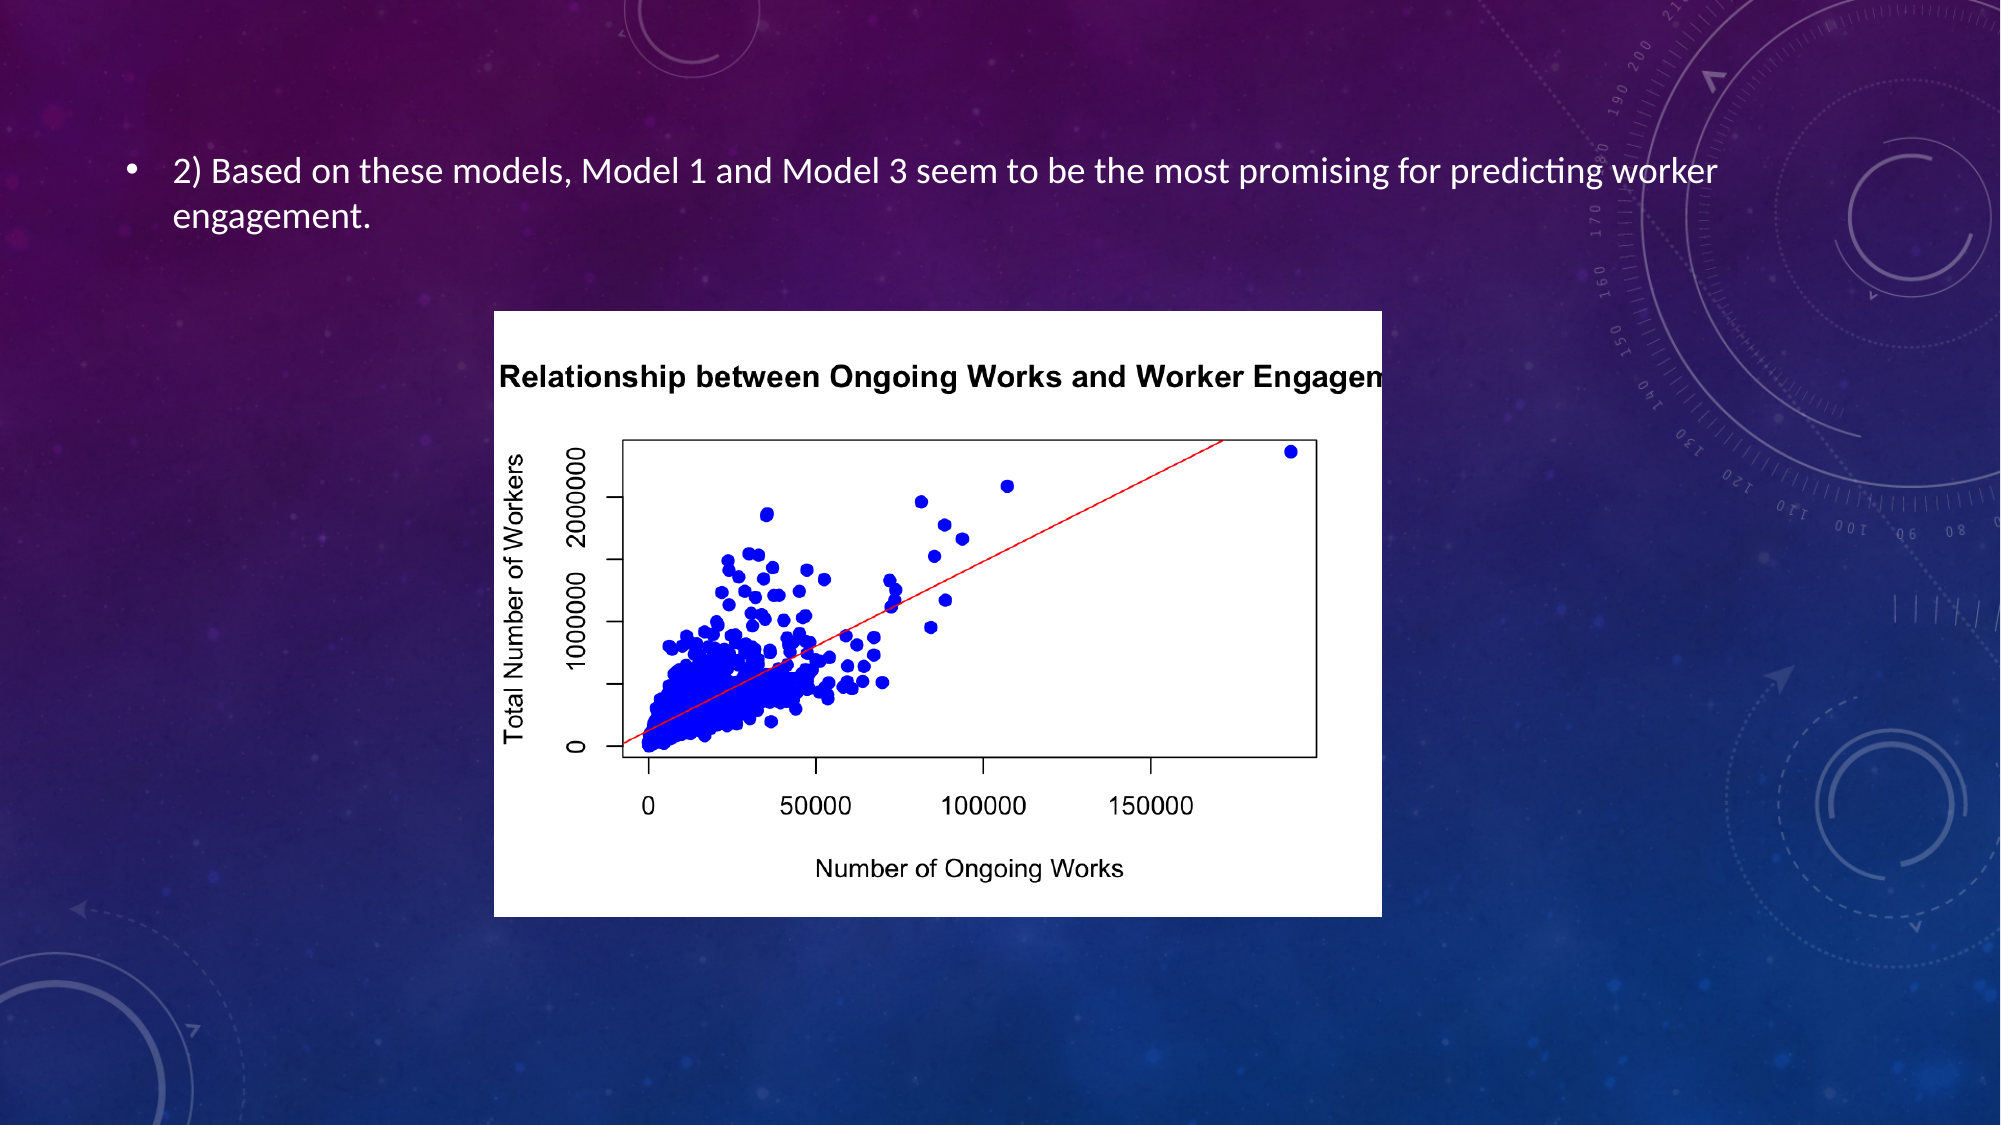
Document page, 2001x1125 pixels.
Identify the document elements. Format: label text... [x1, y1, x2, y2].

list 2) Based on these models, Model 1 and Model 3 seem to be the most promising for predicting worker engagement. [110, 85, 1773, 297]
picture [0, 0, 2001, 1125]
